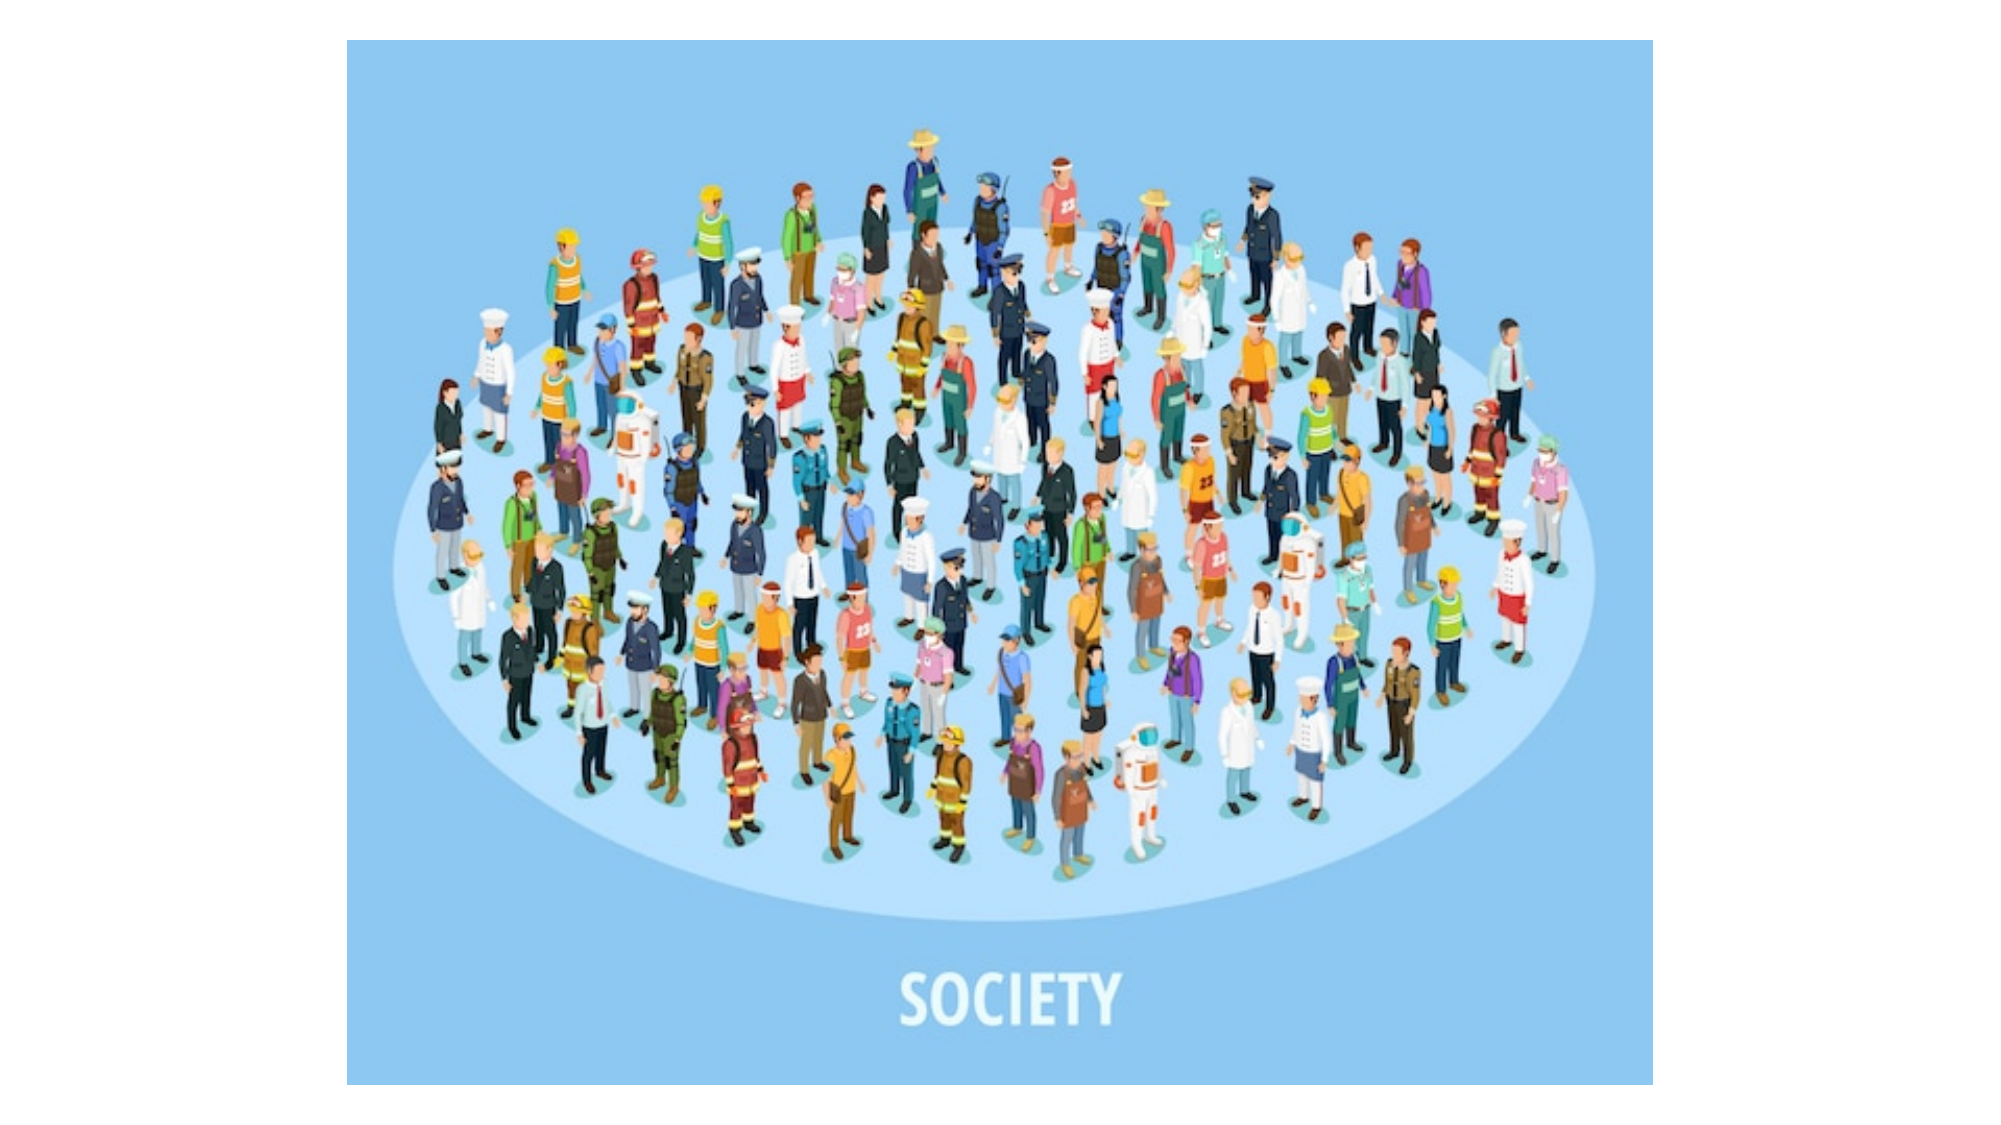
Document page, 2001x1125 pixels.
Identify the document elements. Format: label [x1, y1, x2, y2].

picture [347, 40, 1653, 1085]
